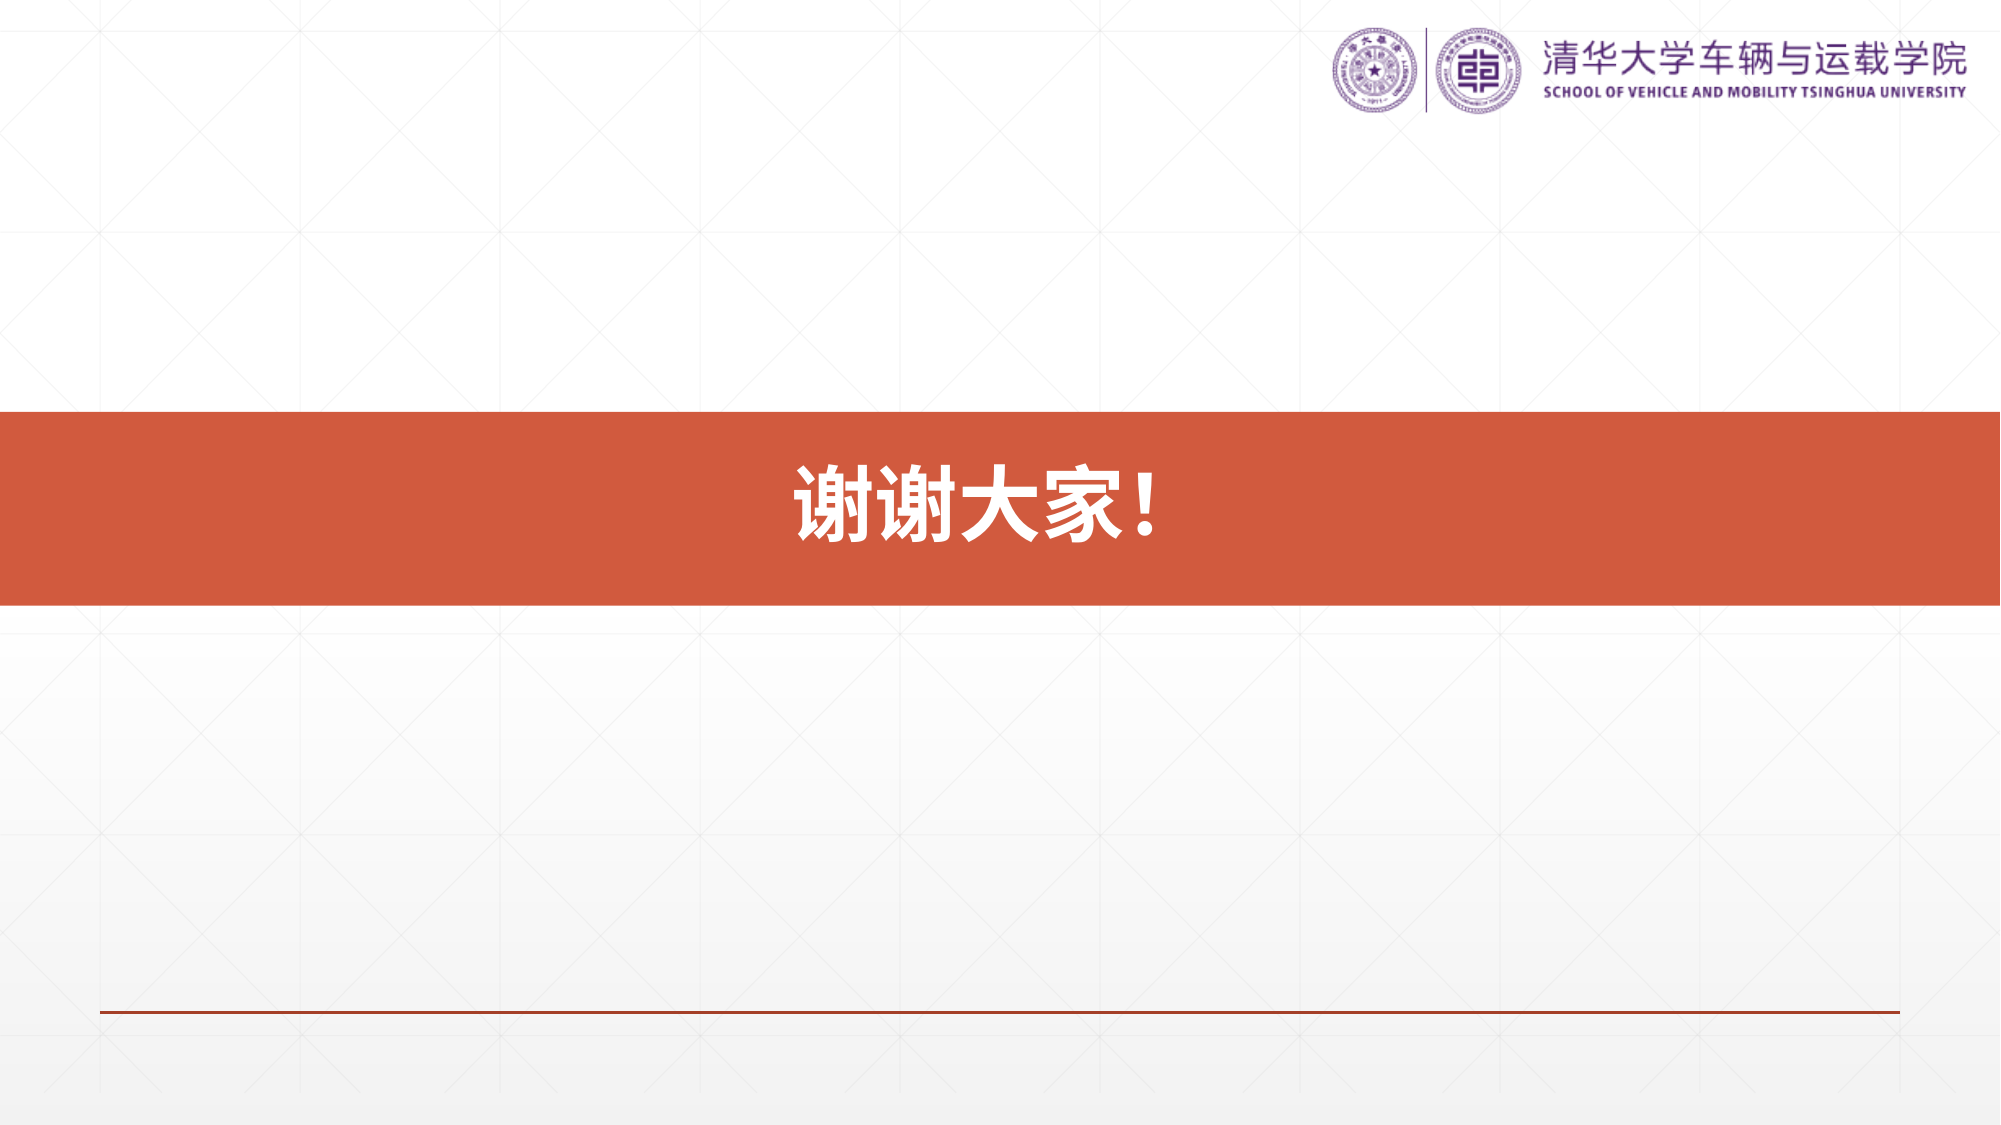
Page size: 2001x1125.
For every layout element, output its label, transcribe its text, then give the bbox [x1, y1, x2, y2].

picture [1297, 0, 2000, 177]
title 谢谢大家！ [0, 411, 2000, 606]
